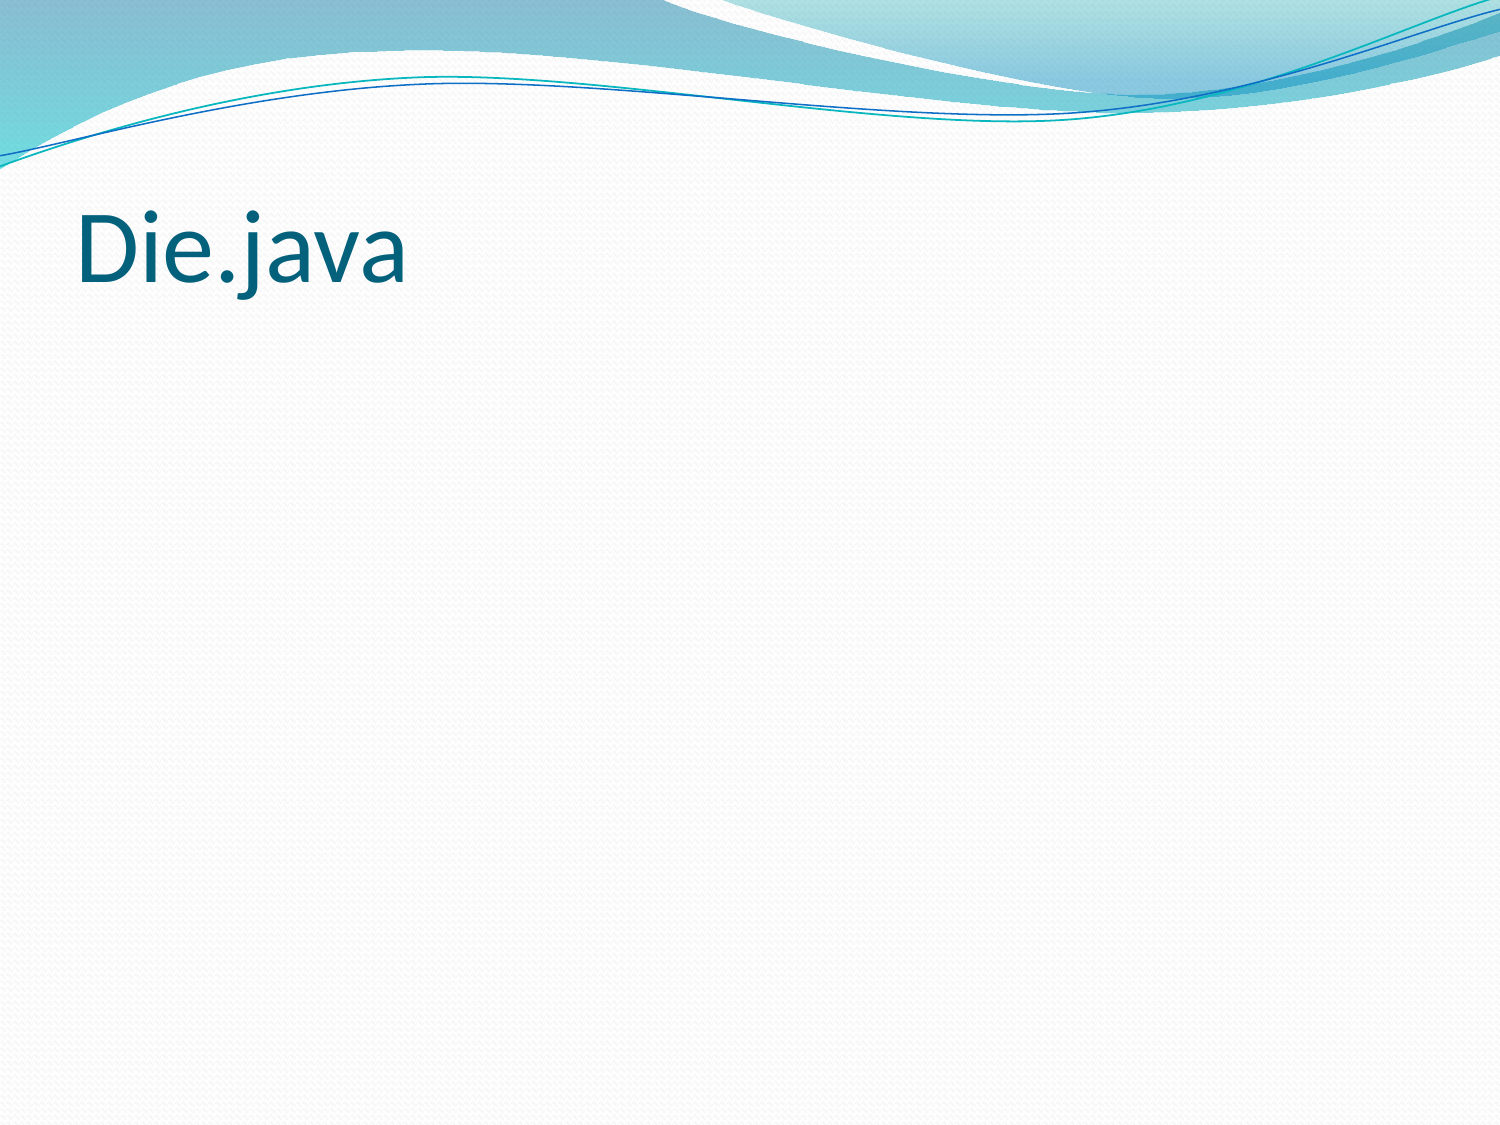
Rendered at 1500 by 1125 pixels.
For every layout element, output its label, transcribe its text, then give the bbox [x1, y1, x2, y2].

title Die.java [75, 115, 1425, 303]
